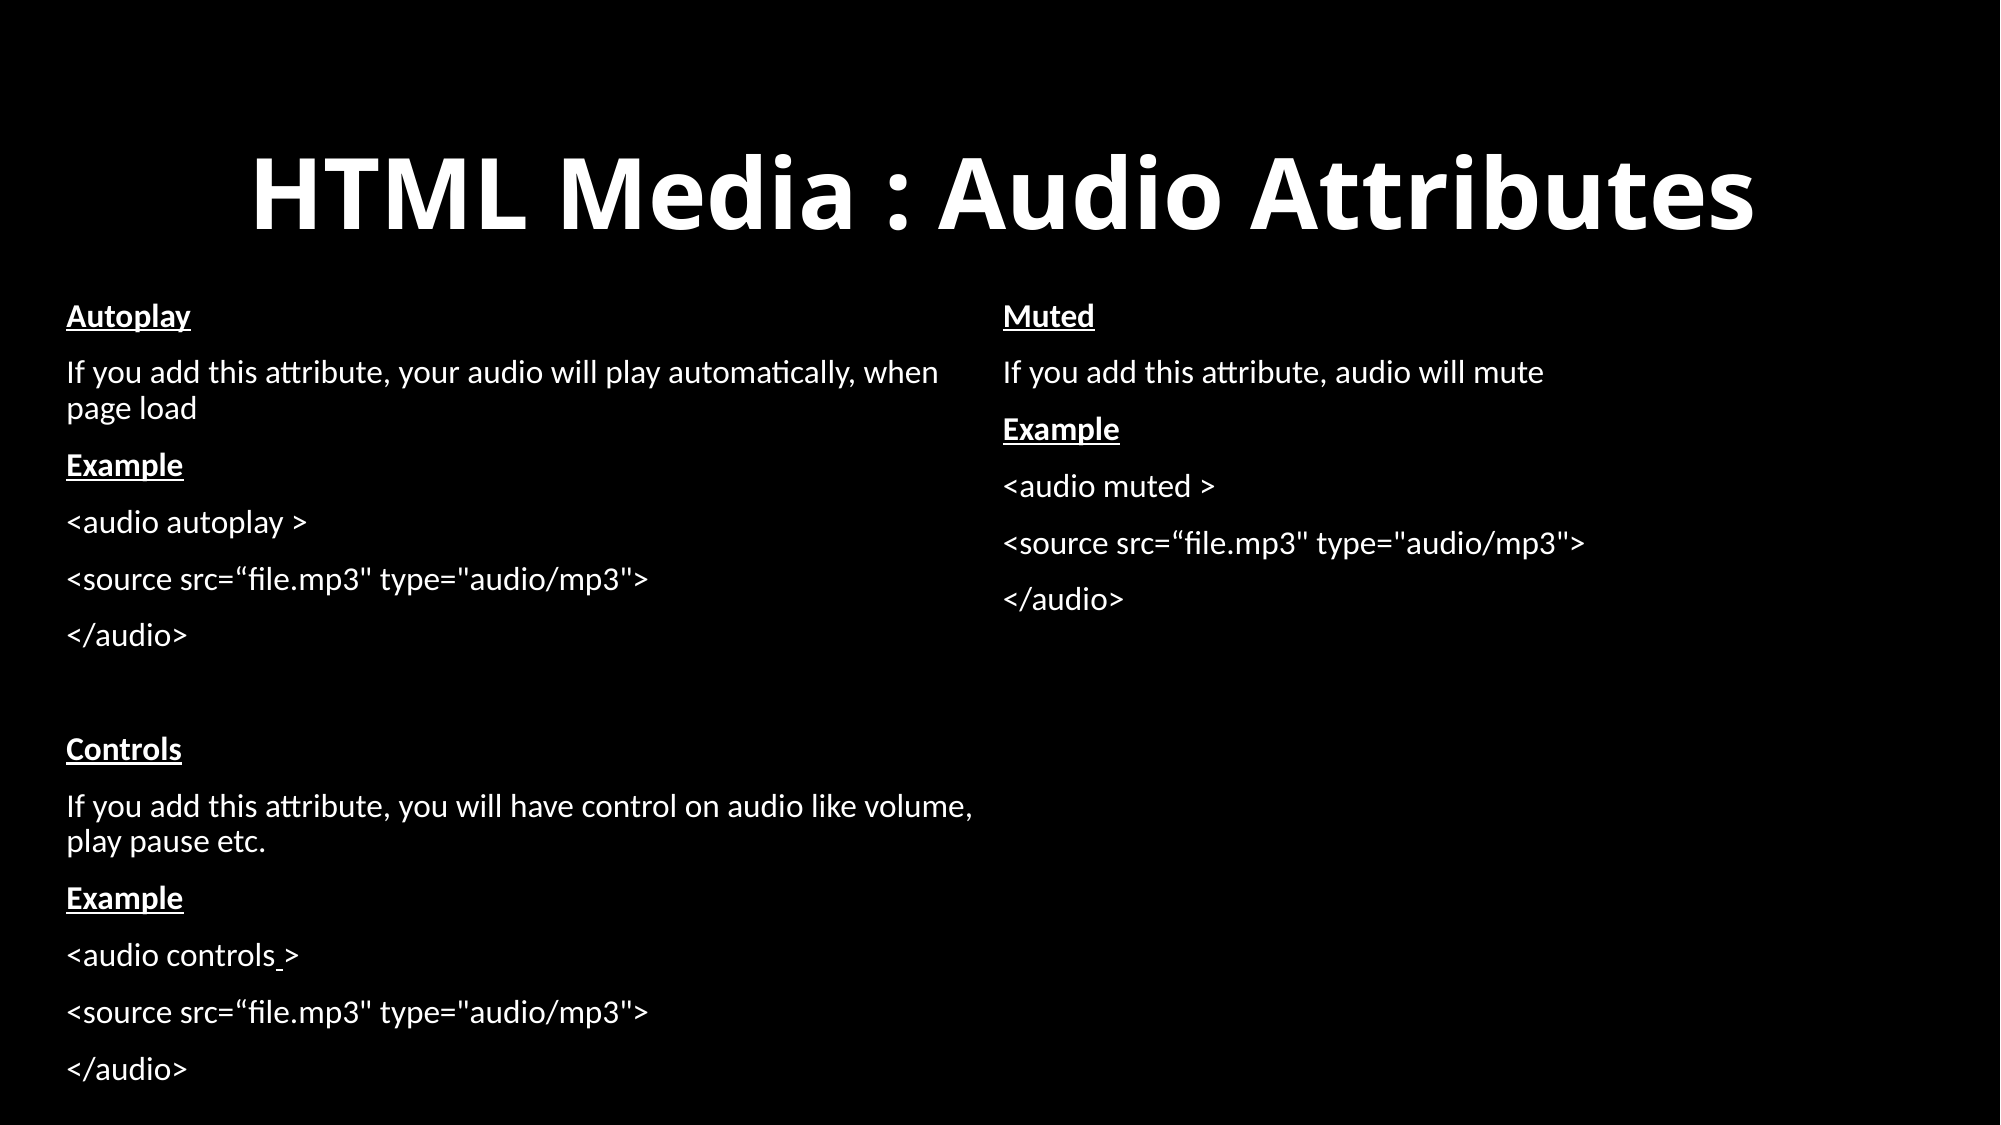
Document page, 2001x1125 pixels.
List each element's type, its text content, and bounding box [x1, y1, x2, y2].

subtitle Autoplay If you add this attribute, your audio will play automatically, when page load Example <audio autoplay > <source src=“file.mp3" type="audio/mp3"> </audio> Controls If you add this attribute, you will have control on audio like volume, play pause etc. Example <audio controls > <source src=“file.mp3" type="audio/mp3"> </audio> Muted If you add this attribute, audio will mute Example <audio muted > <source src=“file.mp3" type="audio/mp3"> </audio> [51, 290, 1955, 1125]
title HTML Media : Audio Attributes [51, 135, 1955, 259]
